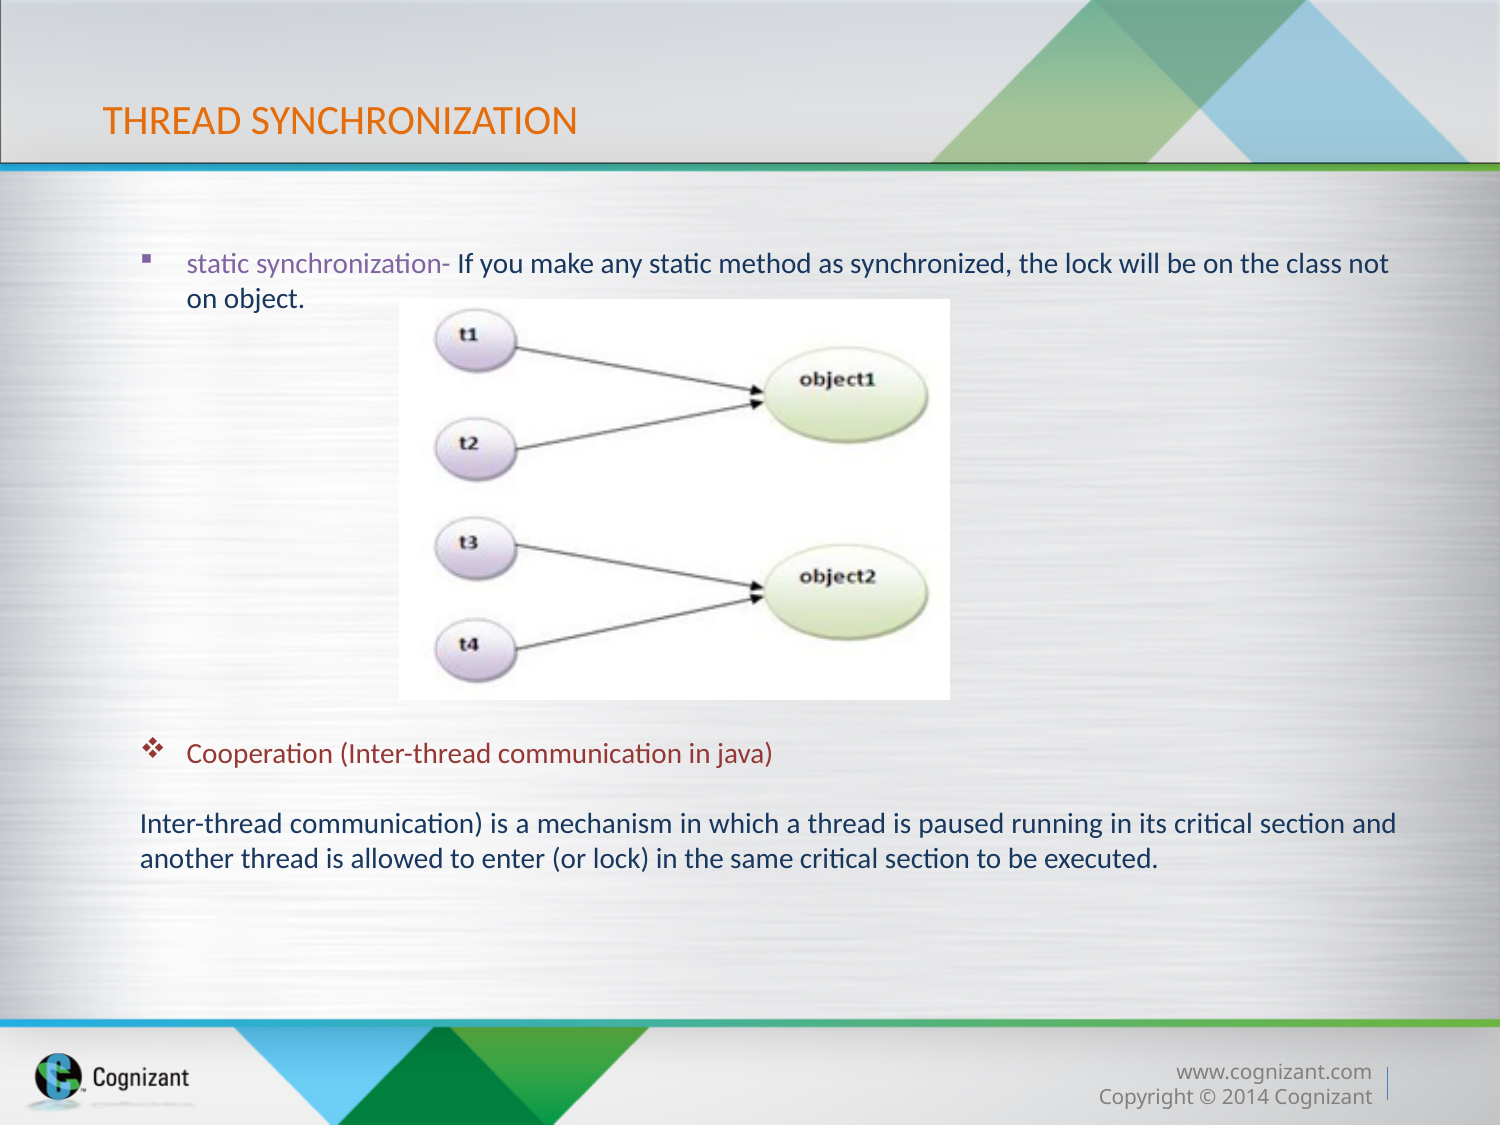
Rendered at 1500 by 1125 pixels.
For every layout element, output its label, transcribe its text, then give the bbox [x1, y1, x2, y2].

picture [0, 0, 1500, 1125]
title Thread Synchronization [87, 73, 1321, 162]
text_box static synchronization- If you make any static method as synchronized, the lock will be on the class not on object. Cooperation (Inter-thread communication in java) Inter-thread communication) is a mechanism in which a thread is paused running in its critical section and another thread is allowed to enter (or lock) in the same critical section to be executed. [49, 237, 1413, 952]
